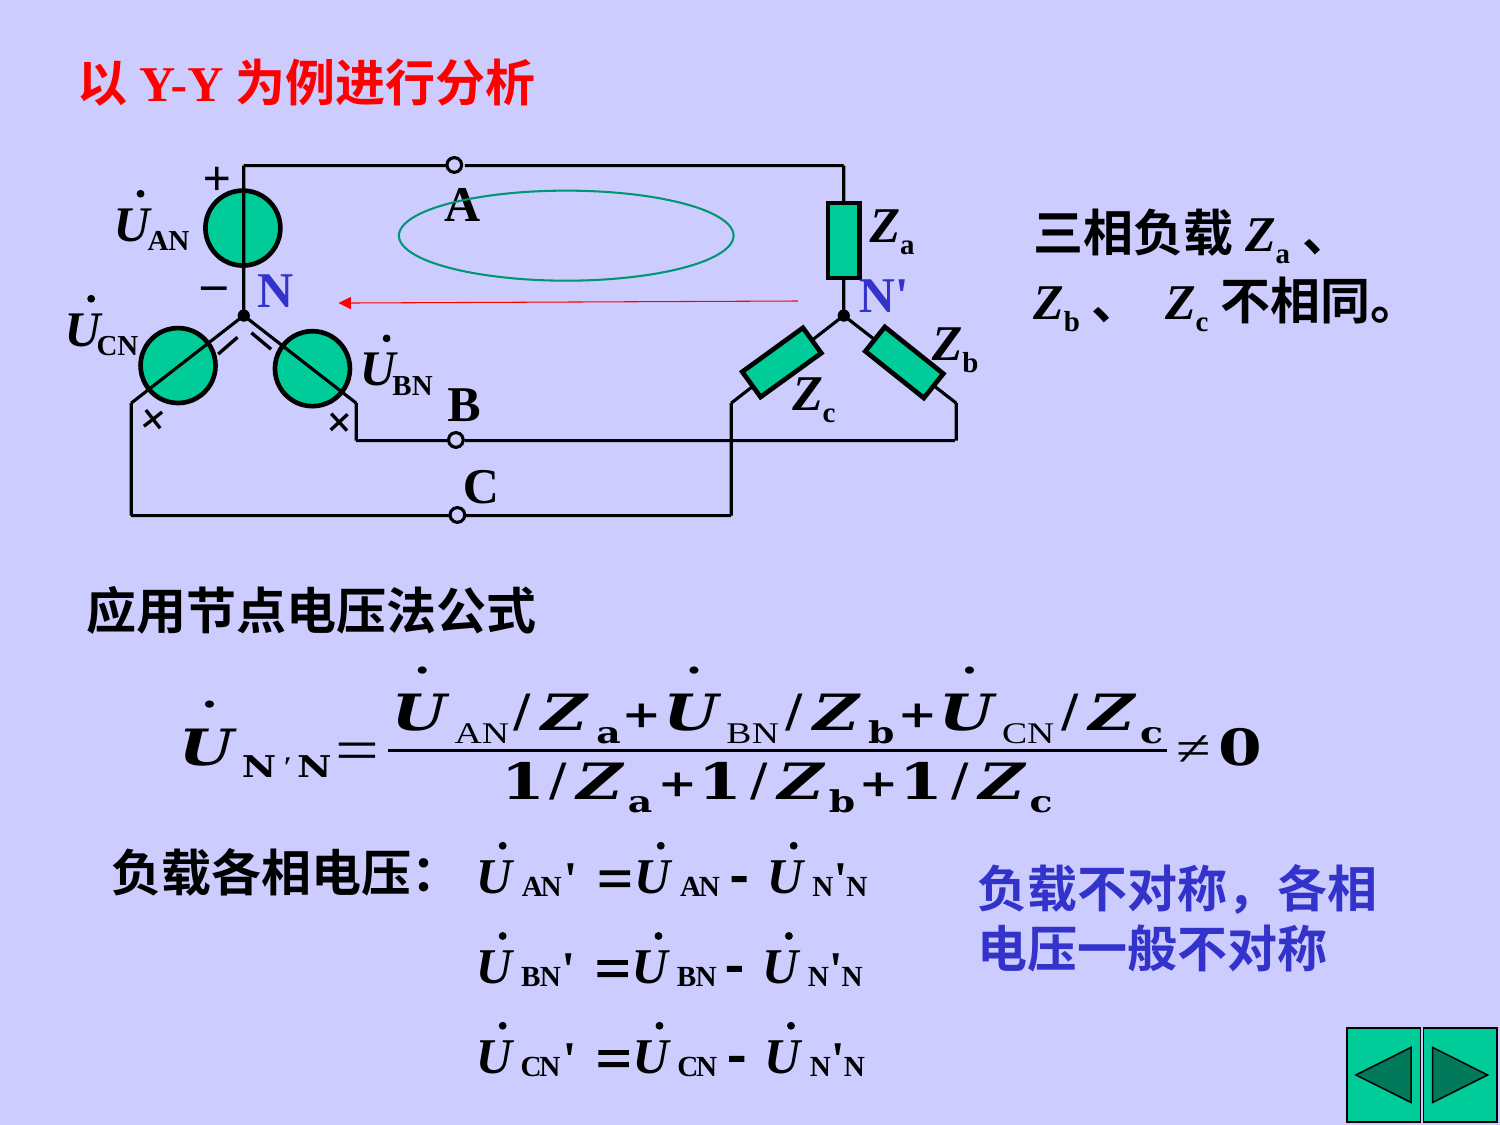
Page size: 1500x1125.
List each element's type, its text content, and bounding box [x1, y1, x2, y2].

text_box [448, 440, 464, 445]
text_box + [290, 373, 384, 468]
text_box 以Y-Y为例进行分析 [62, 43, 594, 119]
text_box N [242, 249, 309, 325]
text_box N' [843, 254, 924, 330]
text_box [60, 267, 148, 367]
text_box + [105, 369, 197, 465]
text_box + [187, 137, 246, 213]
text_box _ [232, 299, 323, 369]
text_box [742, 327, 822, 398]
text_box 负载不对称，各相电压一般不对称 [962, 849, 1404, 985]
text_box Zb [917, 303, 994, 387]
text_box C [448, 445, 514, 521]
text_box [109, 162, 201, 262]
text_box [828, 203, 854, 279]
text_box [837, 309, 843, 322]
text_box _ [186, 226, 242, 301]
text_box B [432, 364, 496, 440]
text_box 负载各相电压： [97, 834, 471, 910]
text_box [274, 331, 350, 404]
text_box Zc [777, 353, 851, 437]
text_box [865, 330, 933, 399]
text_box 三相负载Za、Zb、 Zc不相同。 [1018, 193, 1410, 345]
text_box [471, 812, 880, 1088]
text_box [140, 328, 215, 404]
text_box A [429, 164, 496, 208]
text_box _ [166, 280, 247, 374]
text_box 应用节点电压法公式 [72, 571, 552, 647]
text_box [244, 190, 281, 249]
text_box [355, 306, 443, 407]
text_box [205, 213, 243, 249]
text_box [397, 189, 735, 282]
text_box [447, 157, 462, 164]
text_box Za [854, 184, 930, 268]
